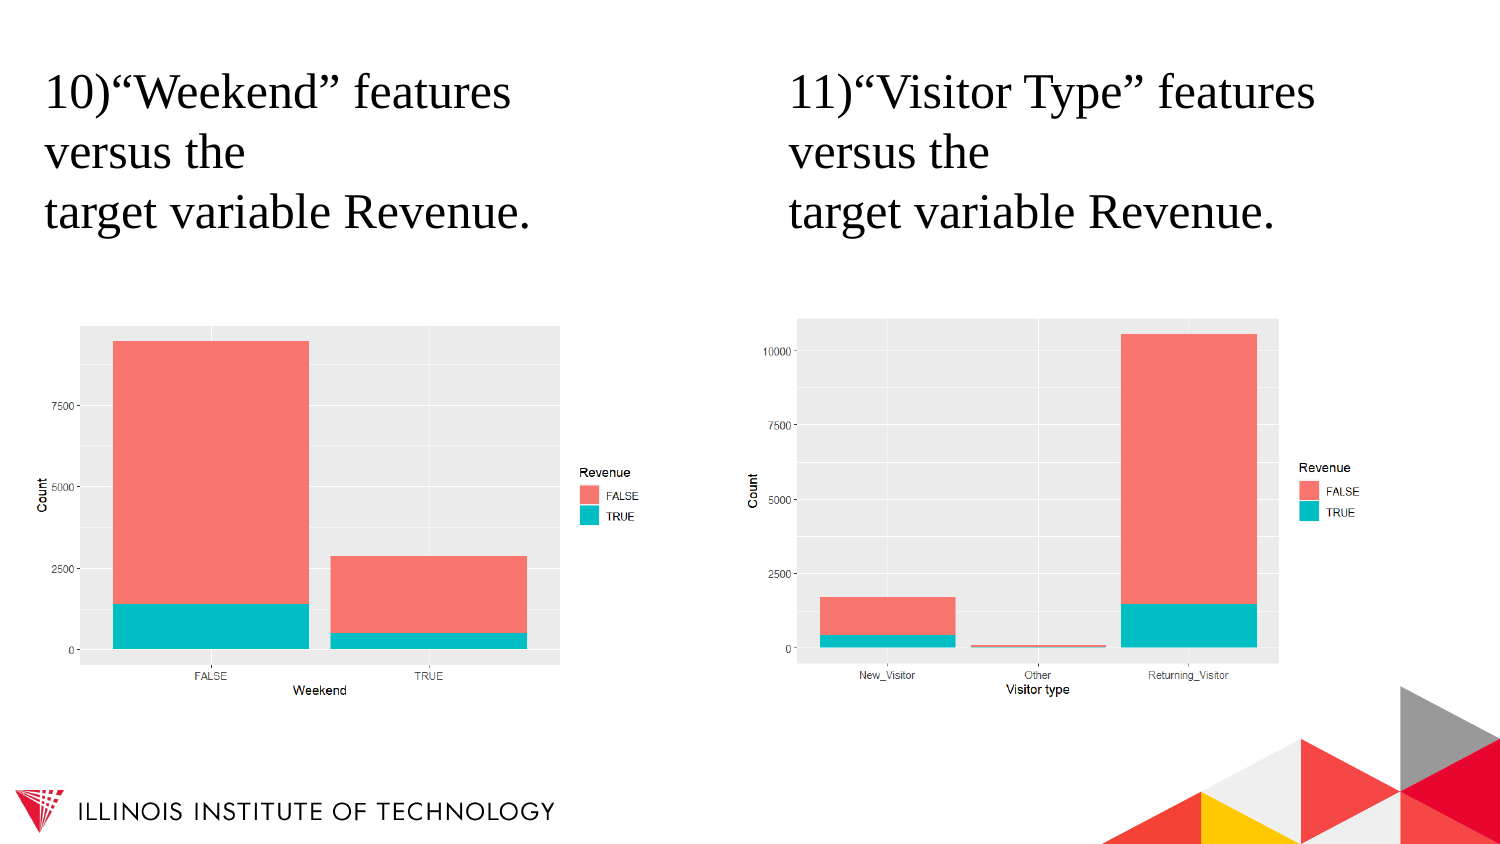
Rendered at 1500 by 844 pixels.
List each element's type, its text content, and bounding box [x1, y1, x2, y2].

picture [29, 315, 640, 699]
picture [15, 790, 554, 833]
title 10)“Weekend” features versus the target variable Revenue. [29, 43, 635, 250]
picture [737, 308, 1363, 699]
slide_number [1403, 779, 1494, 844]
text_box 11)“Visitor Type” features versus the target variable Revenue. [773, 43, 1379, 250]
